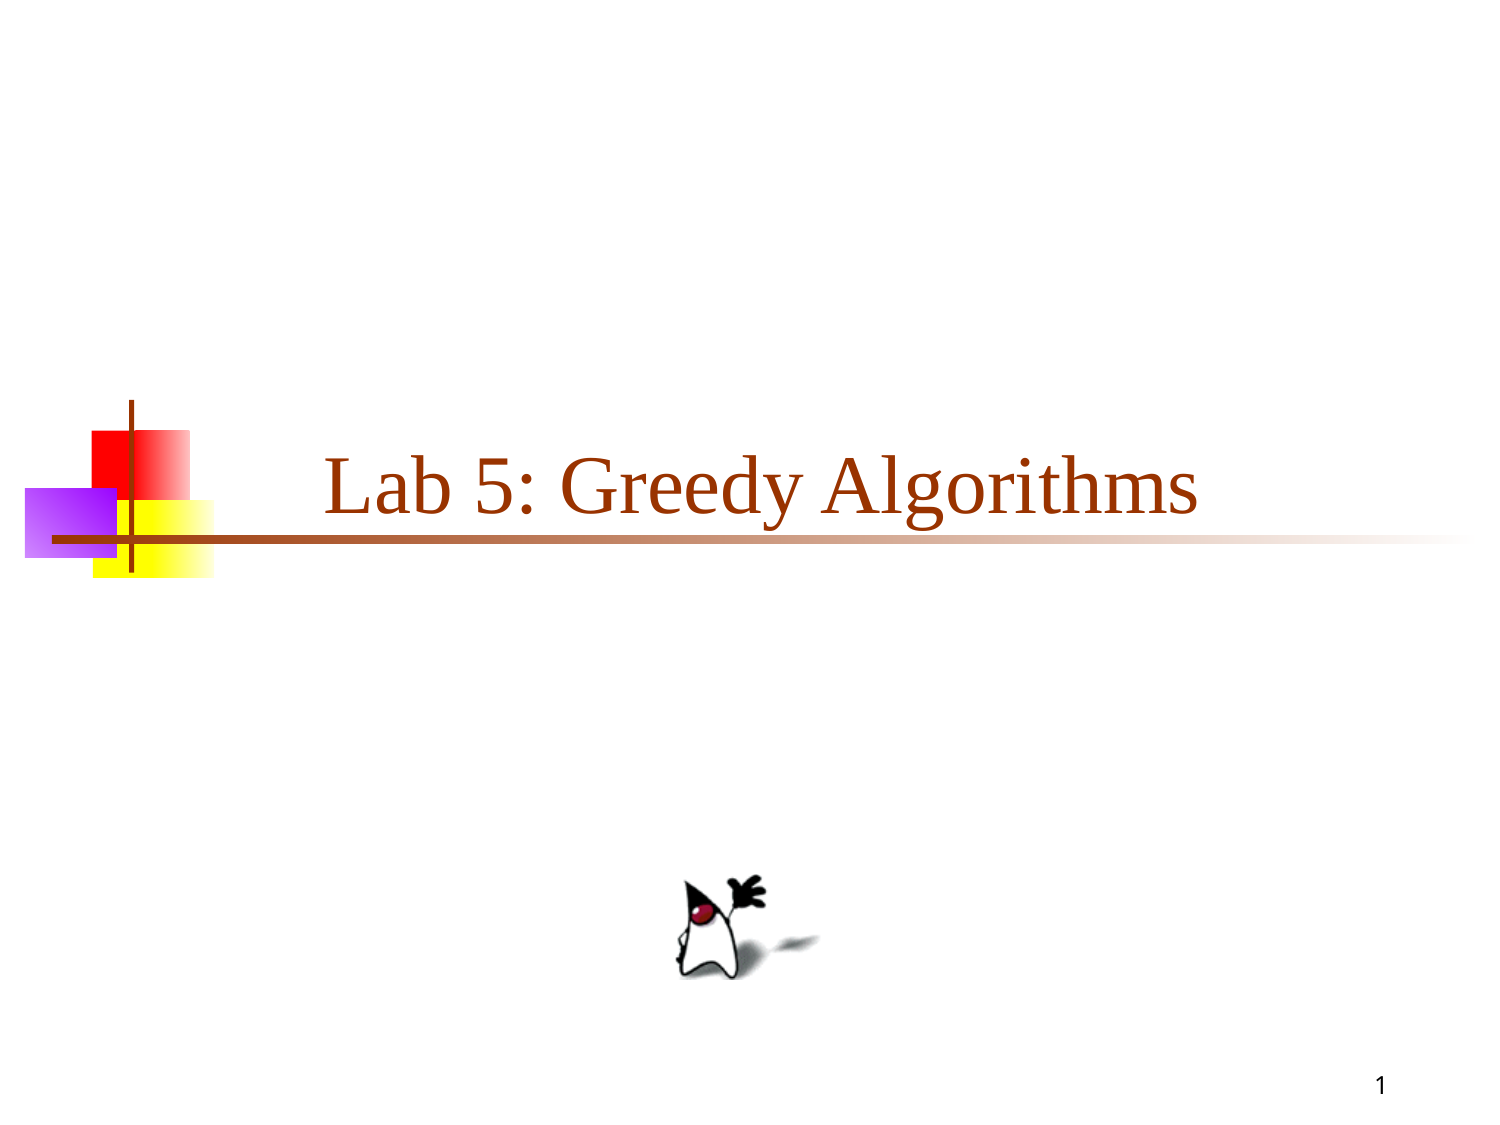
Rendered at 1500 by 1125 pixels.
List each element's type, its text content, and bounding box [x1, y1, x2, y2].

picture [675, 874, 822, 980]
title Lab 5: Greedy Algorithms [137, 362, 1388, 538]
